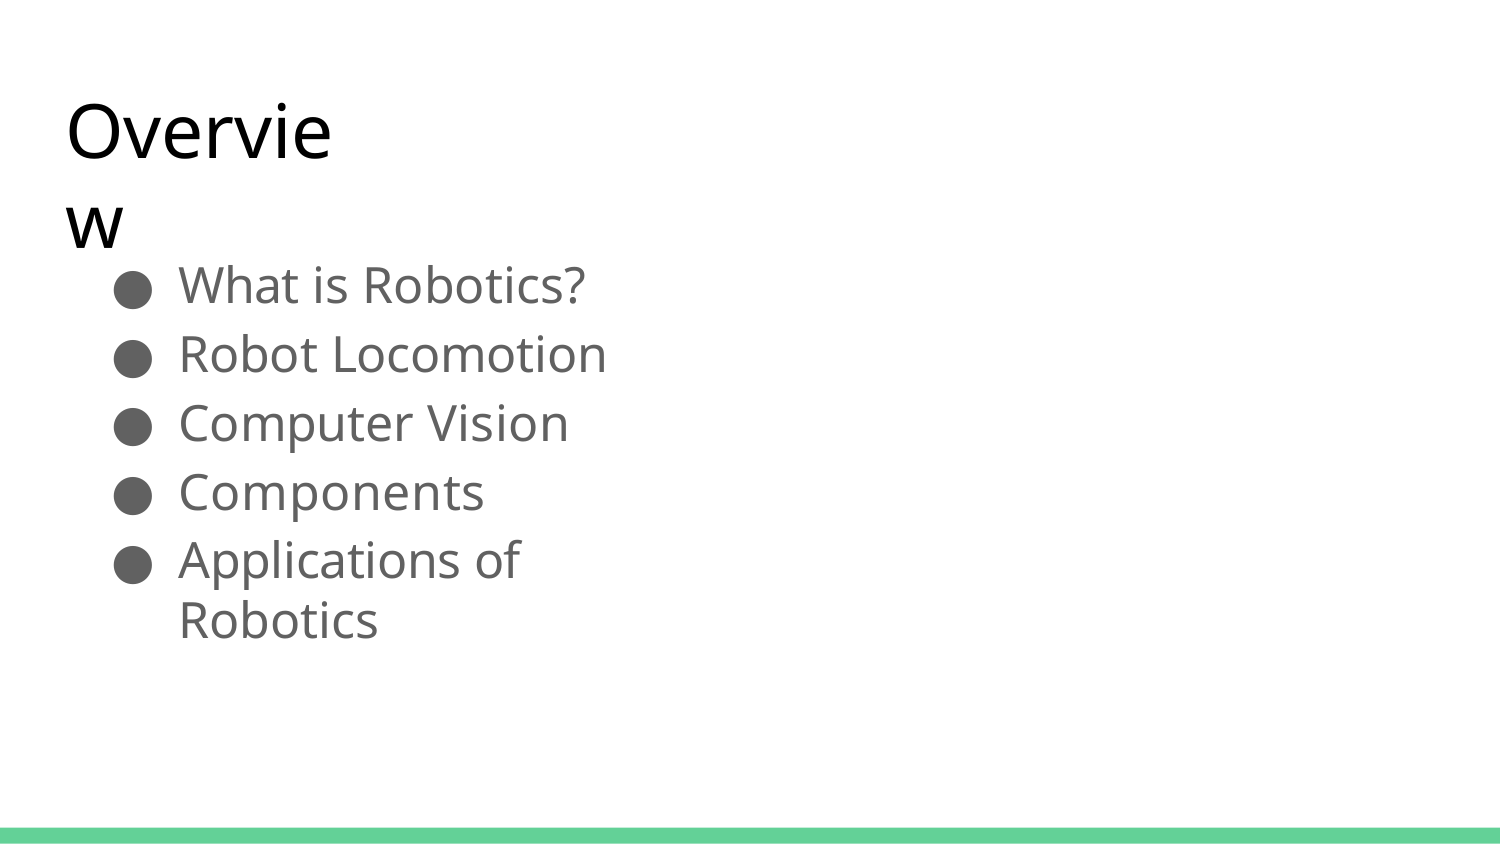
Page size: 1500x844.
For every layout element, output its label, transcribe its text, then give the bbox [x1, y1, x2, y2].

text_box What is Robotics? Robot Locomotion Computer Vision Components Applications of Robotics [109, 243, 708, 649]
title Overview [63, 81, 380, 265]
